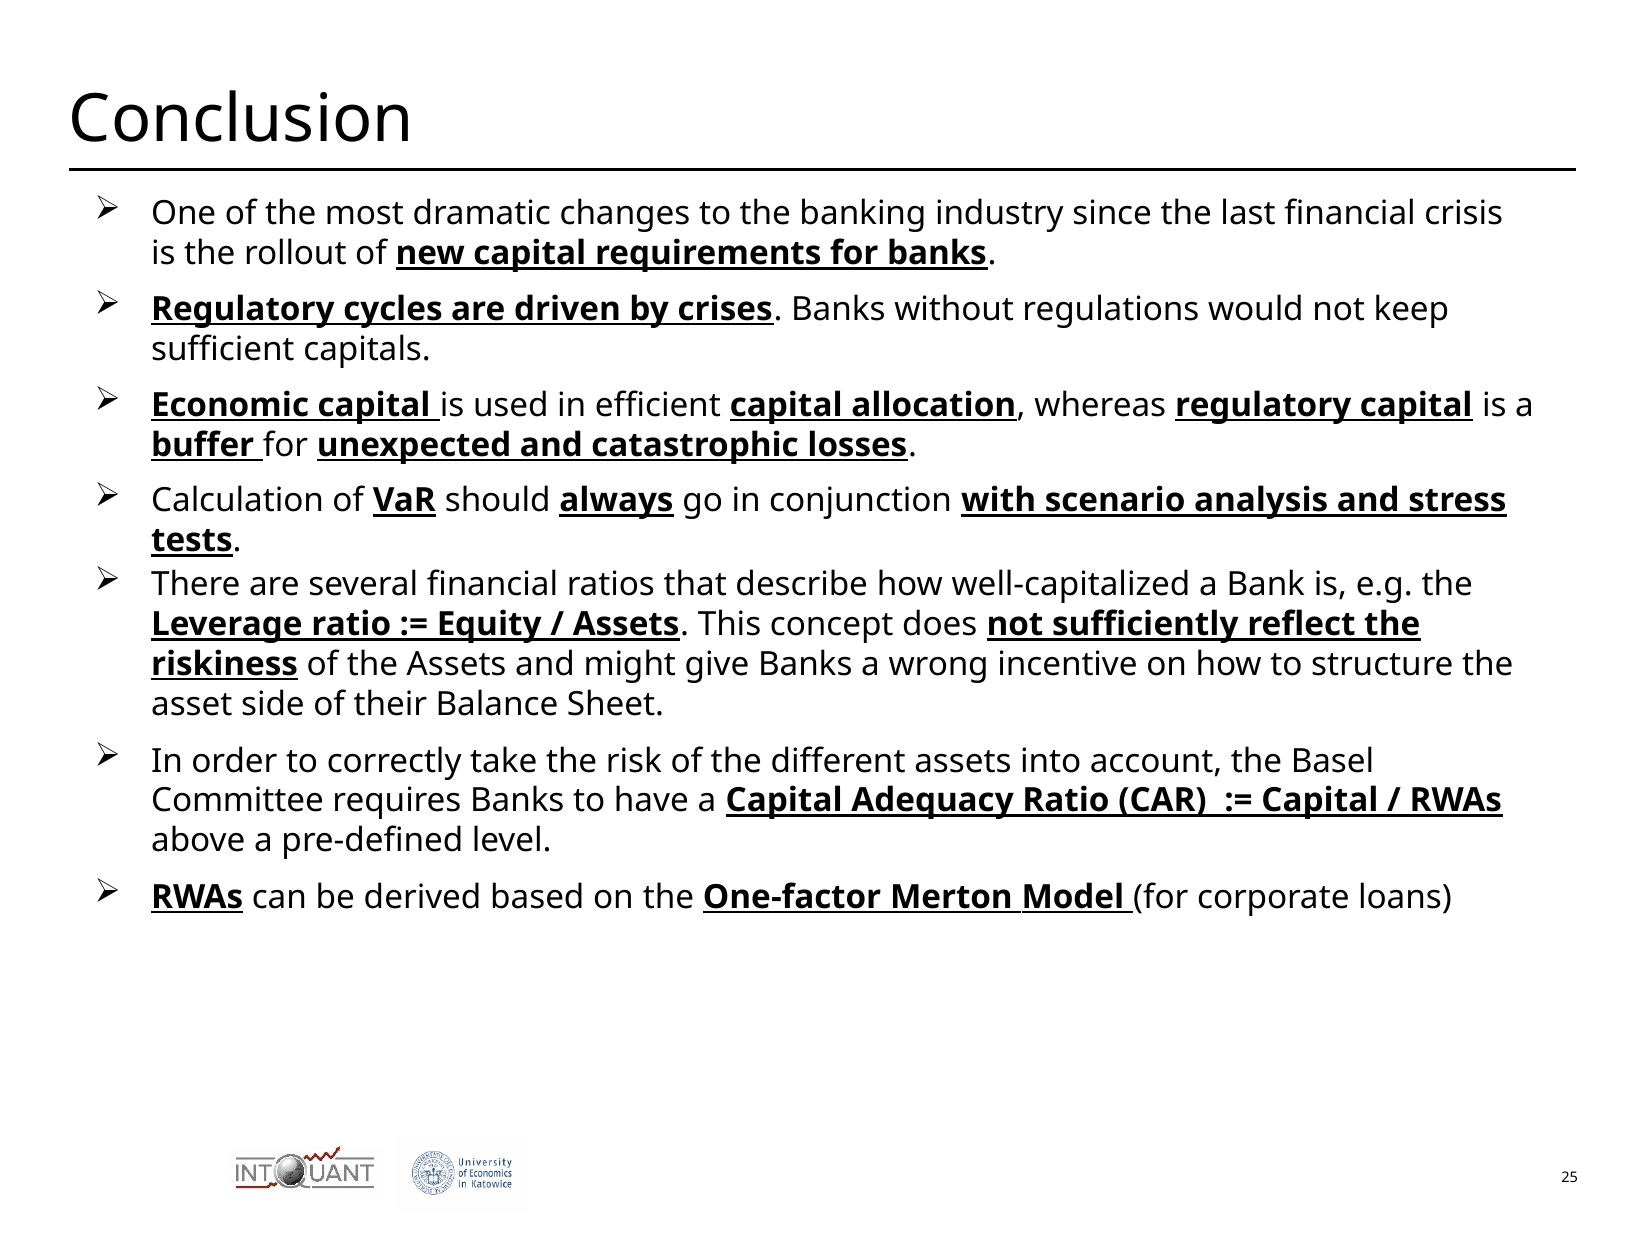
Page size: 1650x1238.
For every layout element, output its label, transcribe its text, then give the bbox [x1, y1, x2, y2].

picture [225, 1146, 384, 1199]
text_box Economic capital is used in efficient capital allocation, whereas regulatory capital is a buffer for unexpected and catastrophic losses. [79, 375, 1552, 471]
text_box Calculation of VaR should always go in conjunction with scenario analysis and stress tests. [79, 471, 1552, 554]
title Conclusion [68, 0, 1577, 155]
picture [396, 1136, 527, 1209]
text_box In order to correctly take the risk of the different assets into account, the Basel Committee requires Banks to have a Capital Adequacy Ratio (CAR) := Capital / RWAs above a pre-defined level. [79, 731, 1552, 866]
text_box There are several financial ratios that describe how well-capitalized a Bank is, e.g. the Leverage ratio := Equity / Assets. This concept does not sufficiently reflect the riskiness of the Assets and might give Banks a wrong incentive on how to structure the asset side of their Balance Sheet. [79, 554, 1552, 730]
text_box Regulatory cycles are driven by crises. Banks without regulations would not keep sufficient capitals. [79, 279, 1552, 375]
text_box RWAs can be derived based on the One-factor Merton Model (for corporate loans) [79, 867, 1552, 923]
text_box One of the most dramatic changes to the banking industry since the last financial crisis is the rollout of new capital requirements for banks. [79, 184, 1552, 279]
